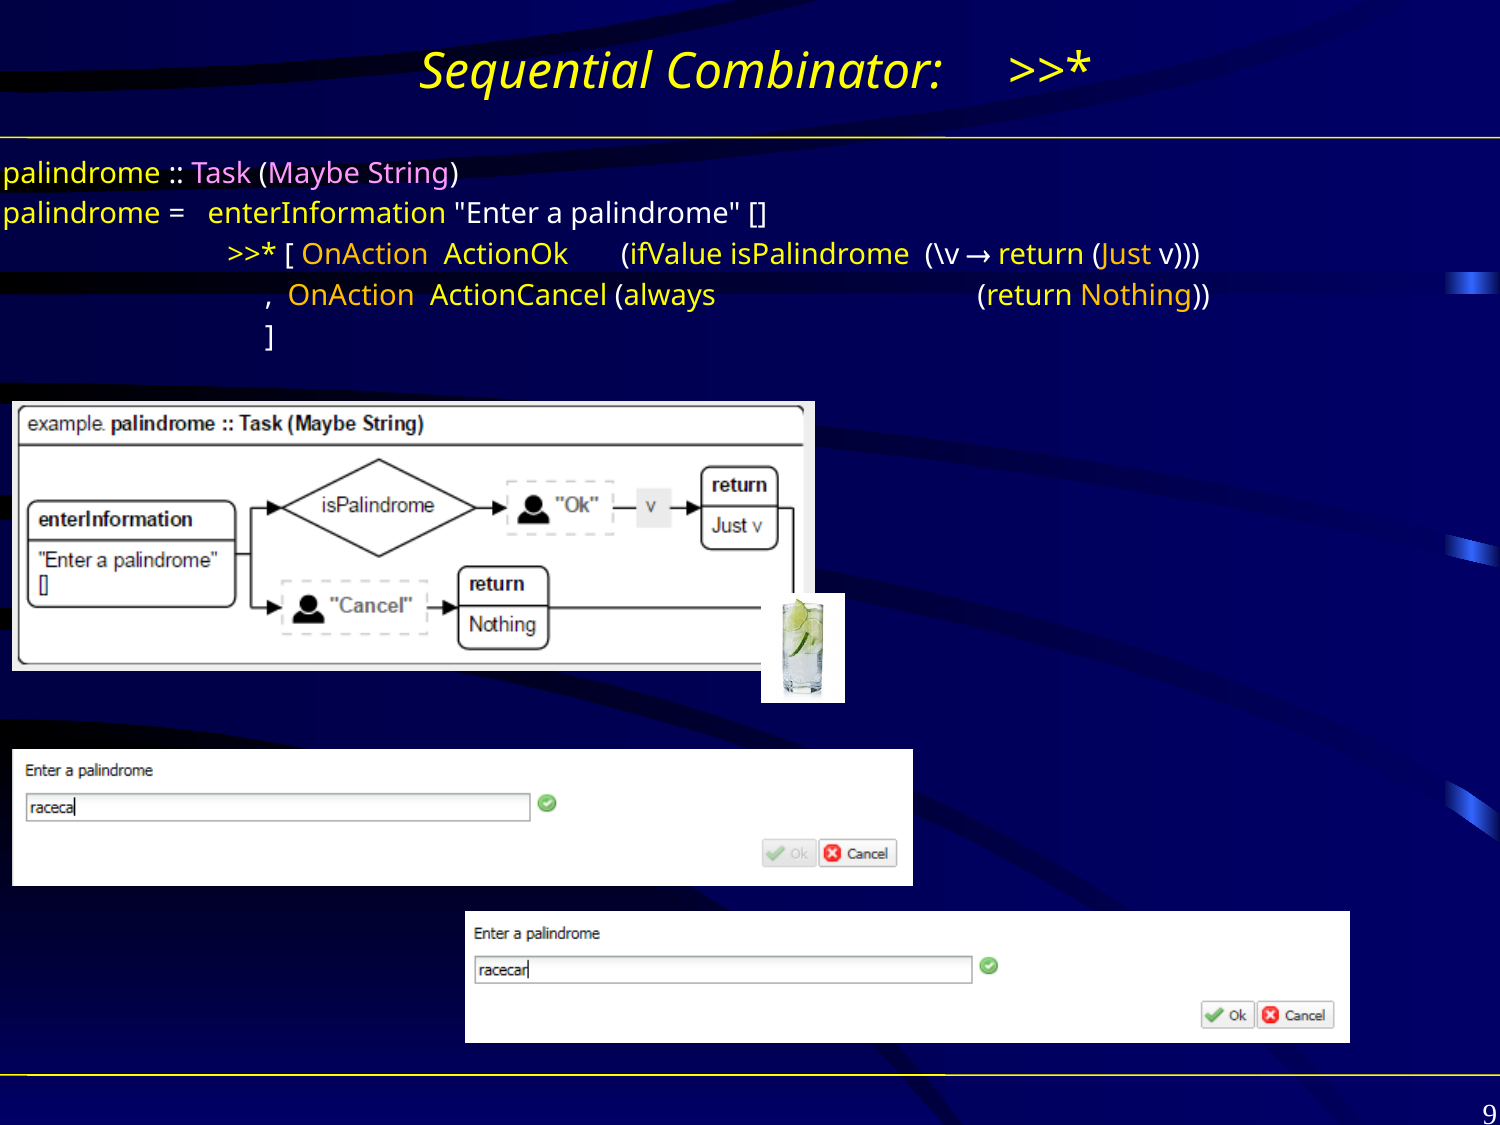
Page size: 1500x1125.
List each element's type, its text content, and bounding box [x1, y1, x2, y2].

picture [465, 910, 1350, 1044]
slide_number 9 [1394, 1087, 1500, 1125]
picture [12, 401, 845, 703]
title Sequential Combinator: >>* [12, 0, 1500, 113]
picture [12, 749, 913, 886]
list palindrome :: Task (Maybe String) palindrome = enterInformation "Enter a palindrome" [] >>* [ OnAction ActionOk (ifValue isPalindrome (\v  return (Just v))) , OnAction ActionCancel (always (return Nothing)) ] [0, 113, 1500, 752]
